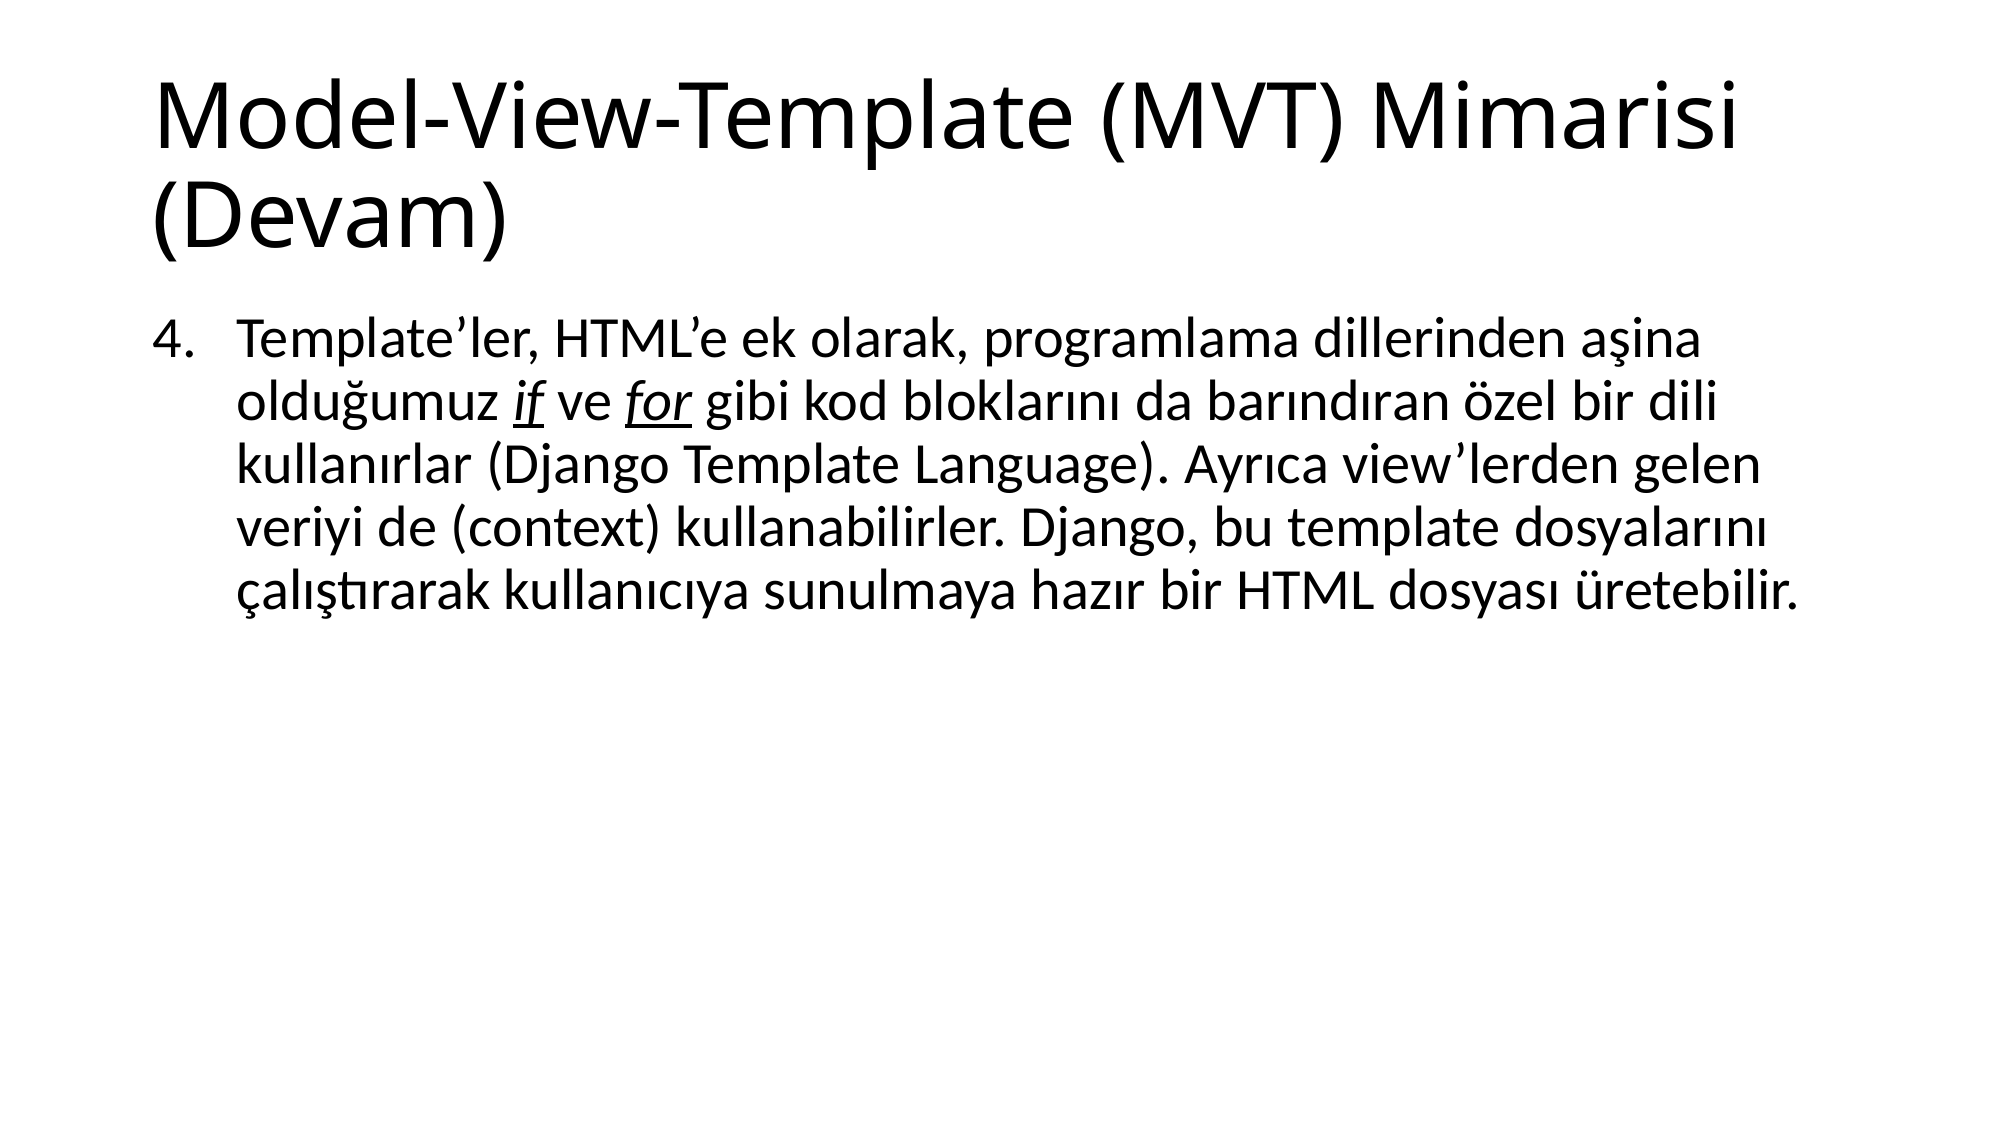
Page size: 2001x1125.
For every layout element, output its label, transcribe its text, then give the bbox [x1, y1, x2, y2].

title Model-View-Template (MVT) Mimarisi (Devam) [137, 59, 1863, 278]
list Template’ler, HTML’e ek olarak, programlama dillerinden aşina olduğumuz if ve for gibi kod bloklarını da barındıran özel bir dili kullanırlar (Django Template Language). Ayrıca view’lerden gelen veriyi de (context) kullanabilirler. Django, bu template dosyalarını çalıştırarak kullanıcıya sunulmaya hazır bir HTML dosyası üretebilir. [137, 299, 1863, 1014]
